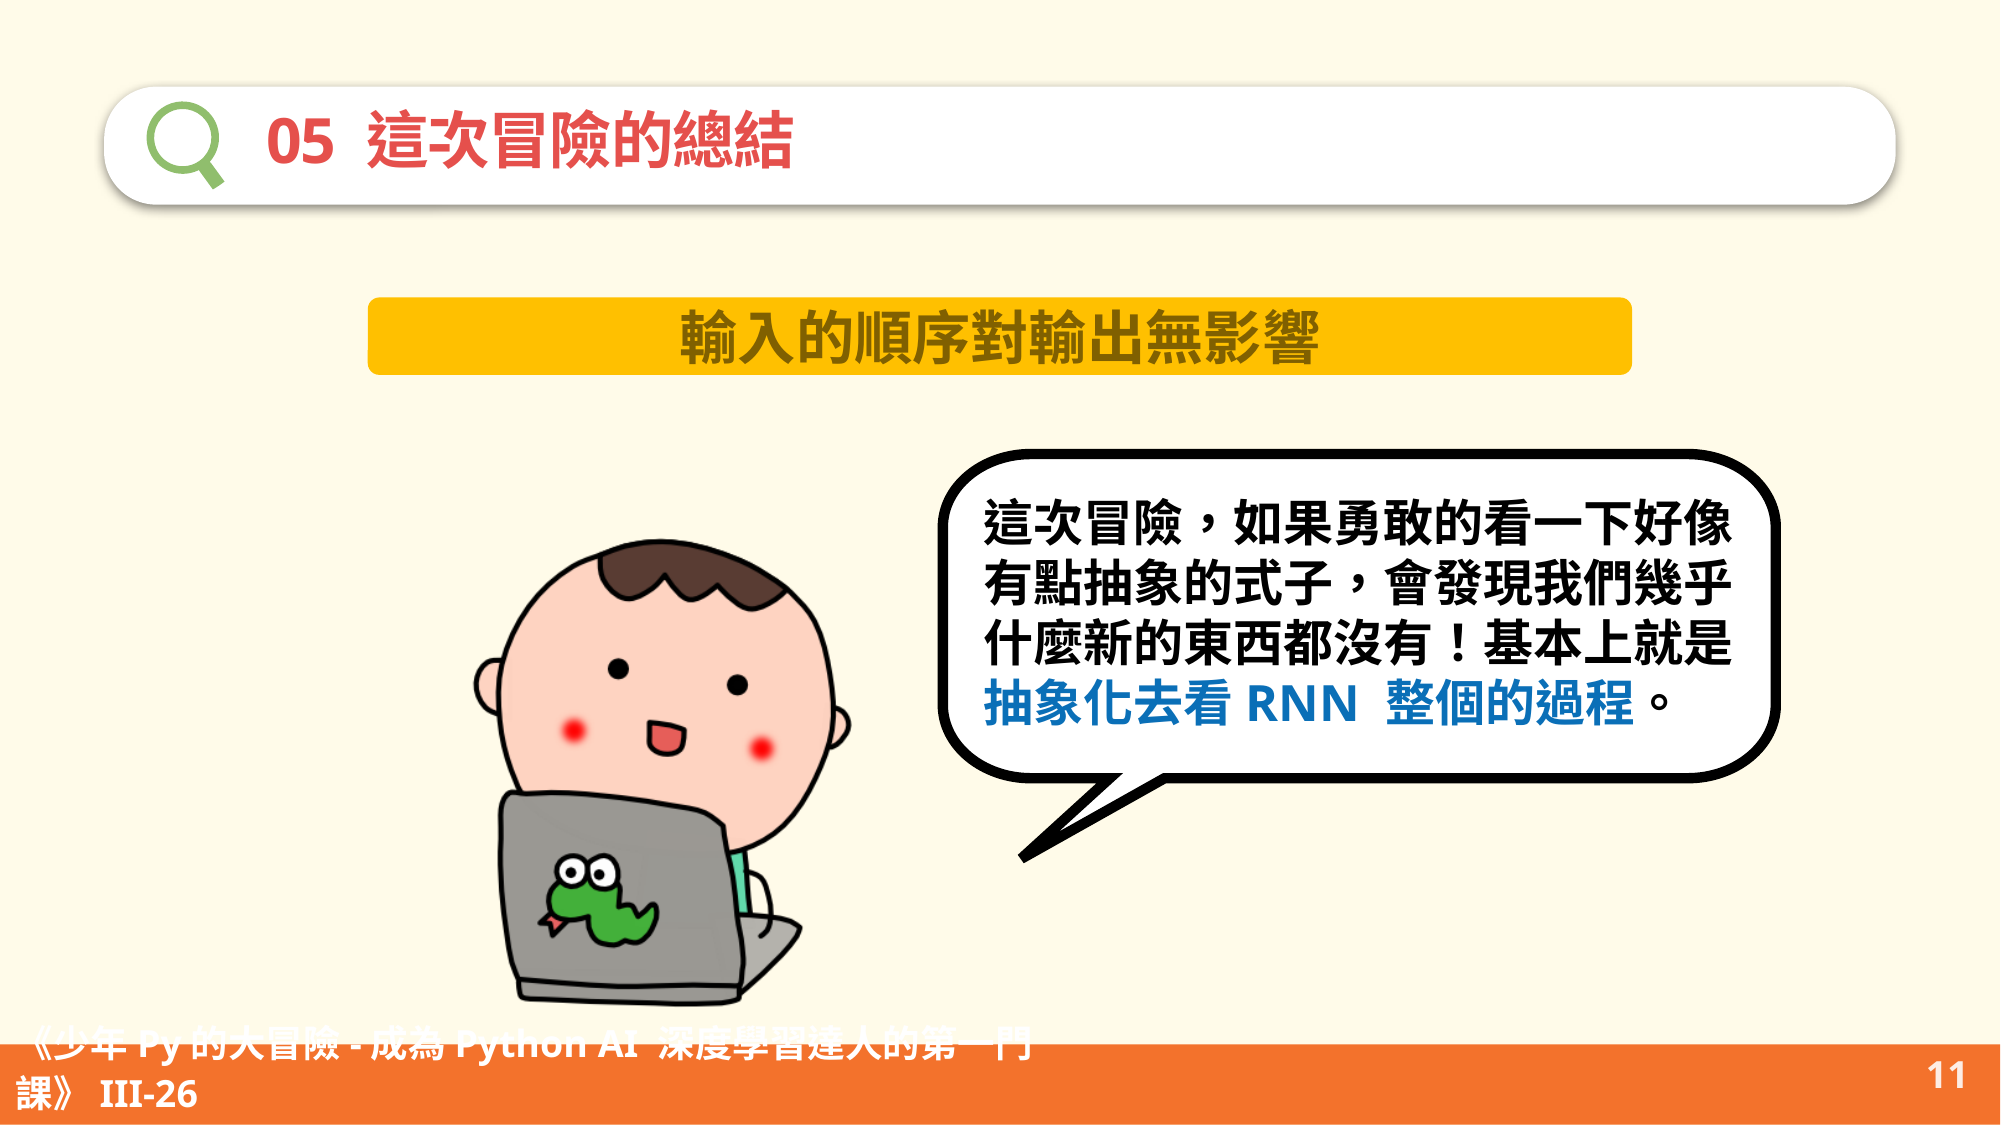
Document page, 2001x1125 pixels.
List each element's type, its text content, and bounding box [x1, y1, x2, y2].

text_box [942, 453, 1777, 859]
text_box 輸入的順序對輸出無影響 [367, 297, 1633, 375]
picture [468, 531, 857, 1014]
list 05 這次冒險的總結 [257, 106, 1838, 185]
slide_number 11 [1915, 1047, 1979, 1111]
